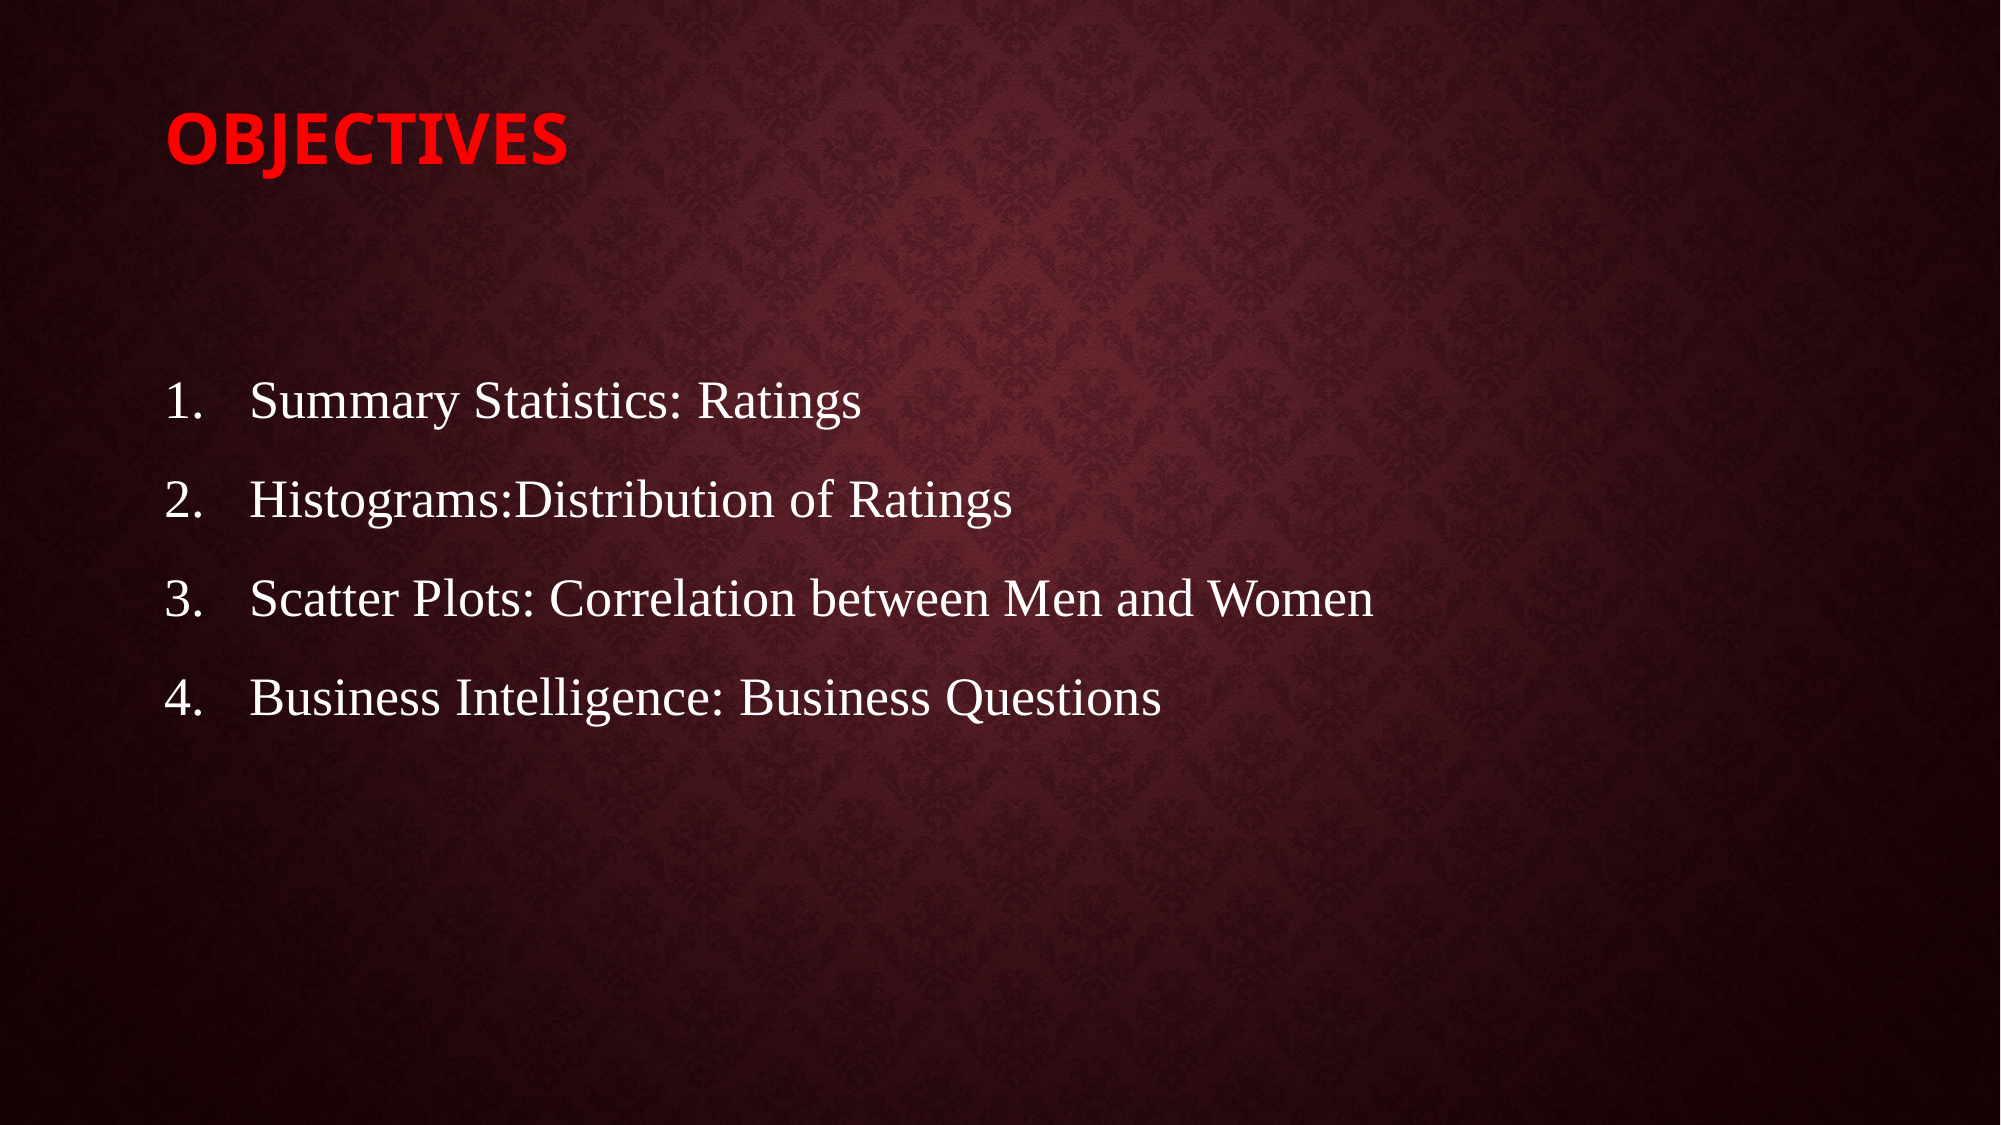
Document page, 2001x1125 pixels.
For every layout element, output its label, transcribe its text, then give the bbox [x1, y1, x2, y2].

text_box Objectives [149, 33, 1849, 251]
list Summary Statistics: Ratings Histograms:Distribution of Ratings Scatter Plots: Correlation between Men and Women Business Intelligence: Business Questions [149, 343, 1849, 950]
